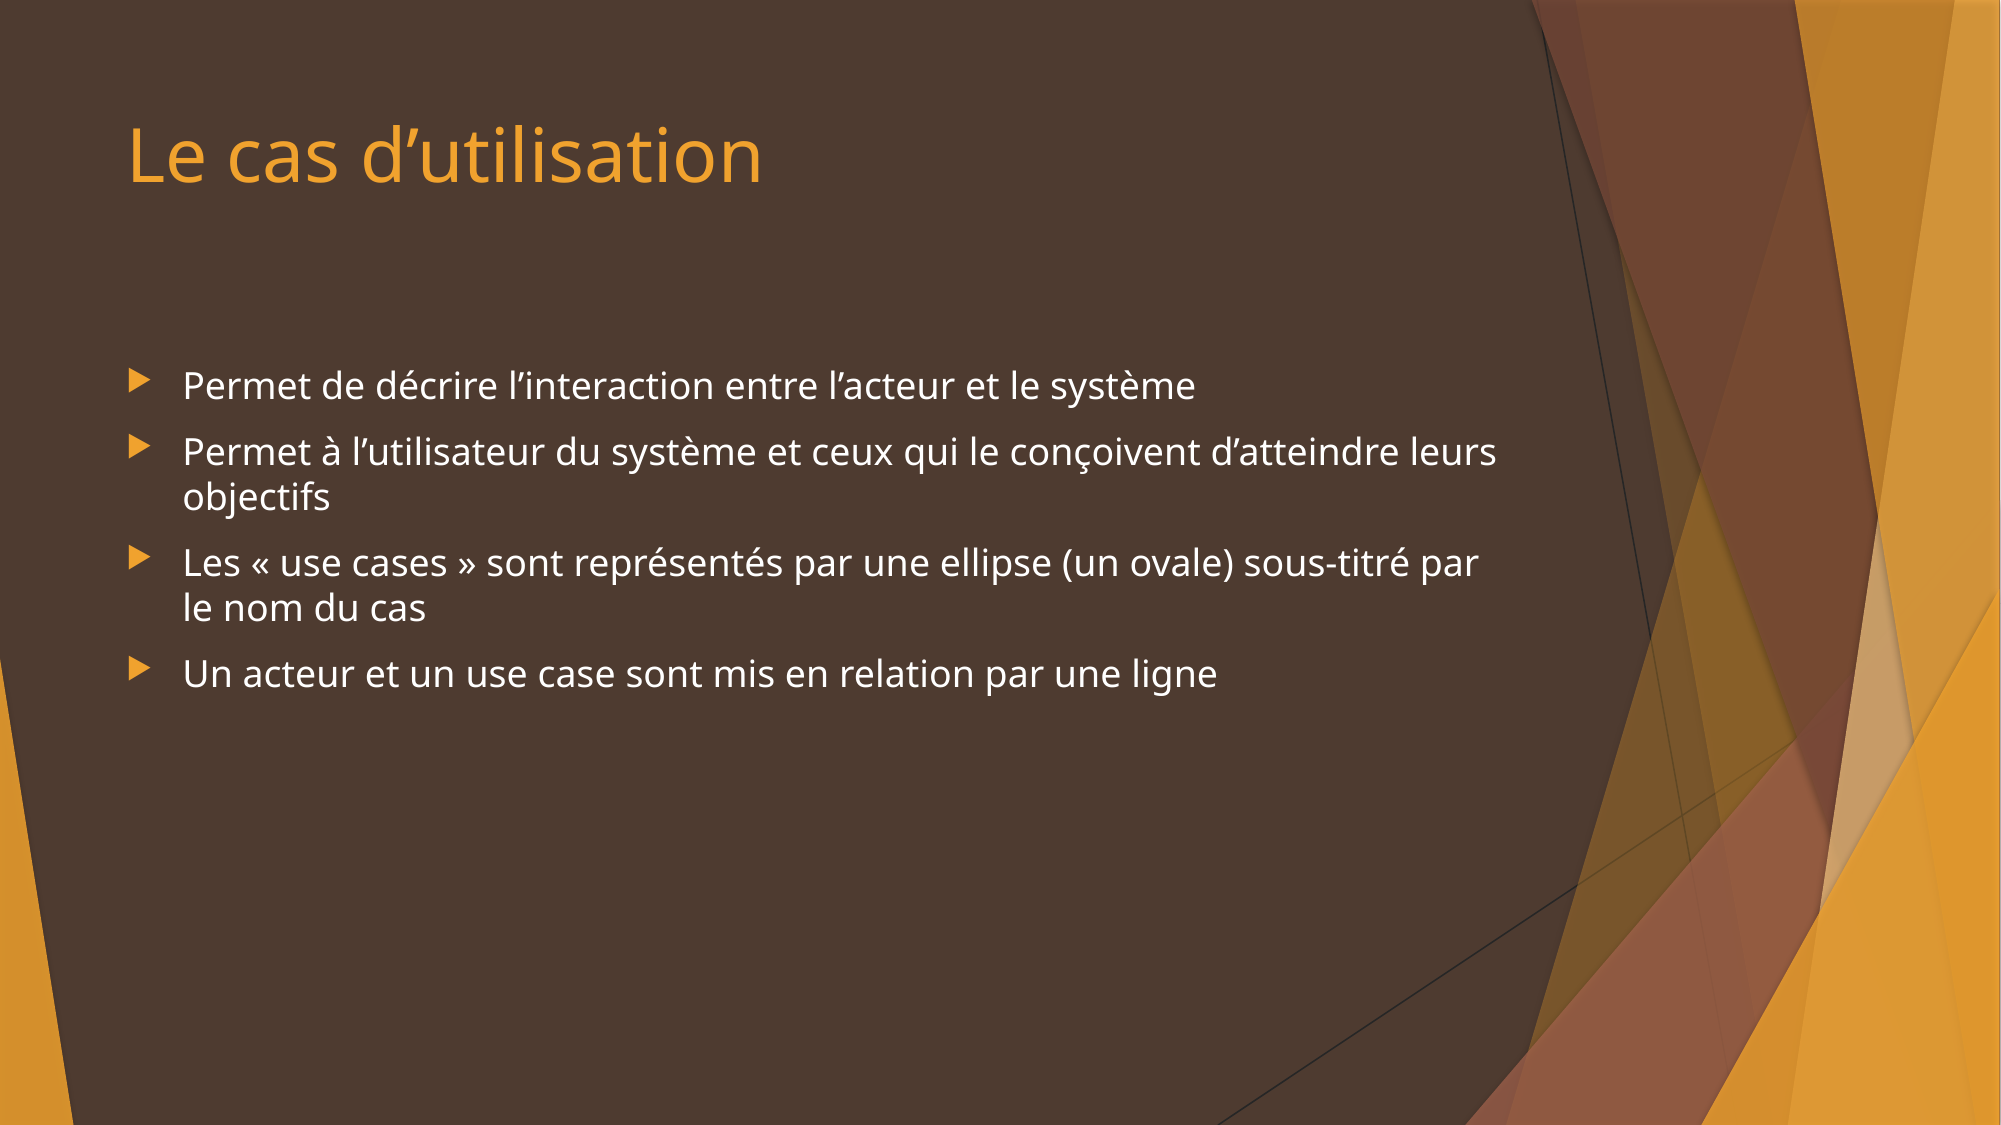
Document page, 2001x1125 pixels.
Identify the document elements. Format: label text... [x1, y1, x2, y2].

list Permet de décrire l’interaction entre l’acteur et le système Permet à l’utilisateur du système et ceux qui le conçoivent d’atteindre leurs objectifs Les « use cases » sont représentés par une ellipse (un ovale) sous-titré par le nom du cas Un acteur et un use case sont mis en relation par une ligne [111, 354, 1522, 992]
title Le cas d’utilisation [111, 99, 1522, 317]
